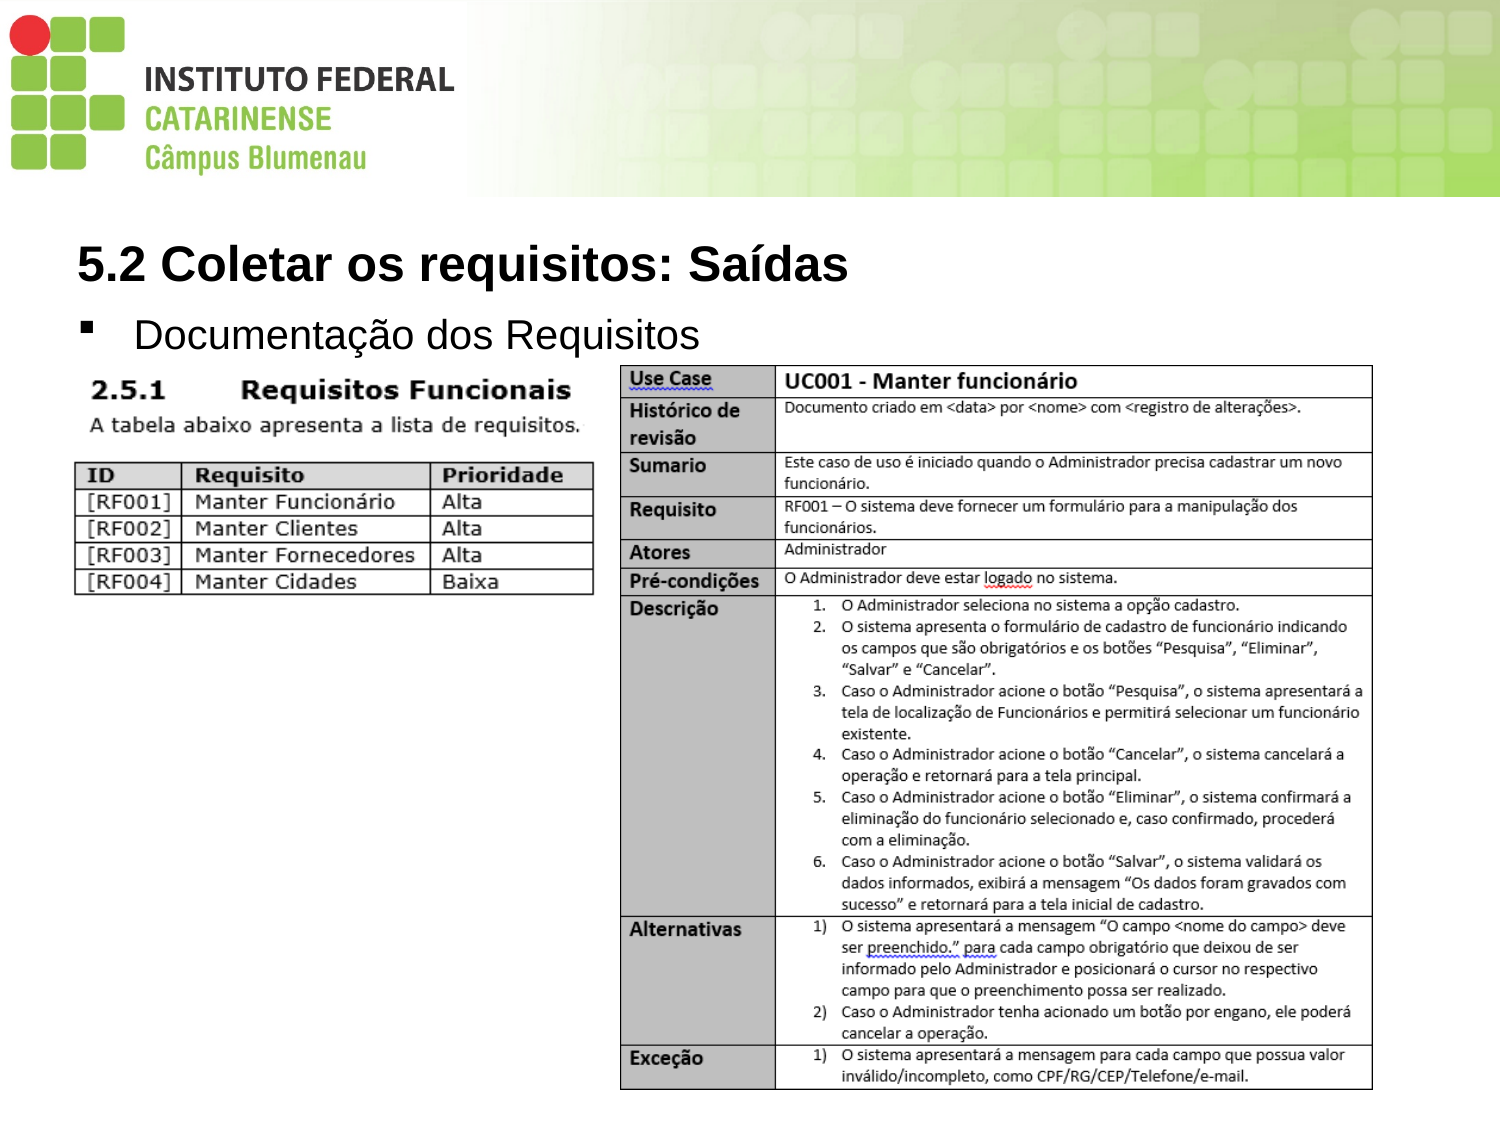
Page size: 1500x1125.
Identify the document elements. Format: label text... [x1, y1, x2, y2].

text_box 5.2 Coletar os requisitos: Saídas [62, 224, 699, 300]
text_box Documentação dos Requisitos [62, 299, 806, 365]
picture [0, 0, 1500, 197]
picture [619, 365, 1373, 1090]
picture [62, 365, 602, 612]
